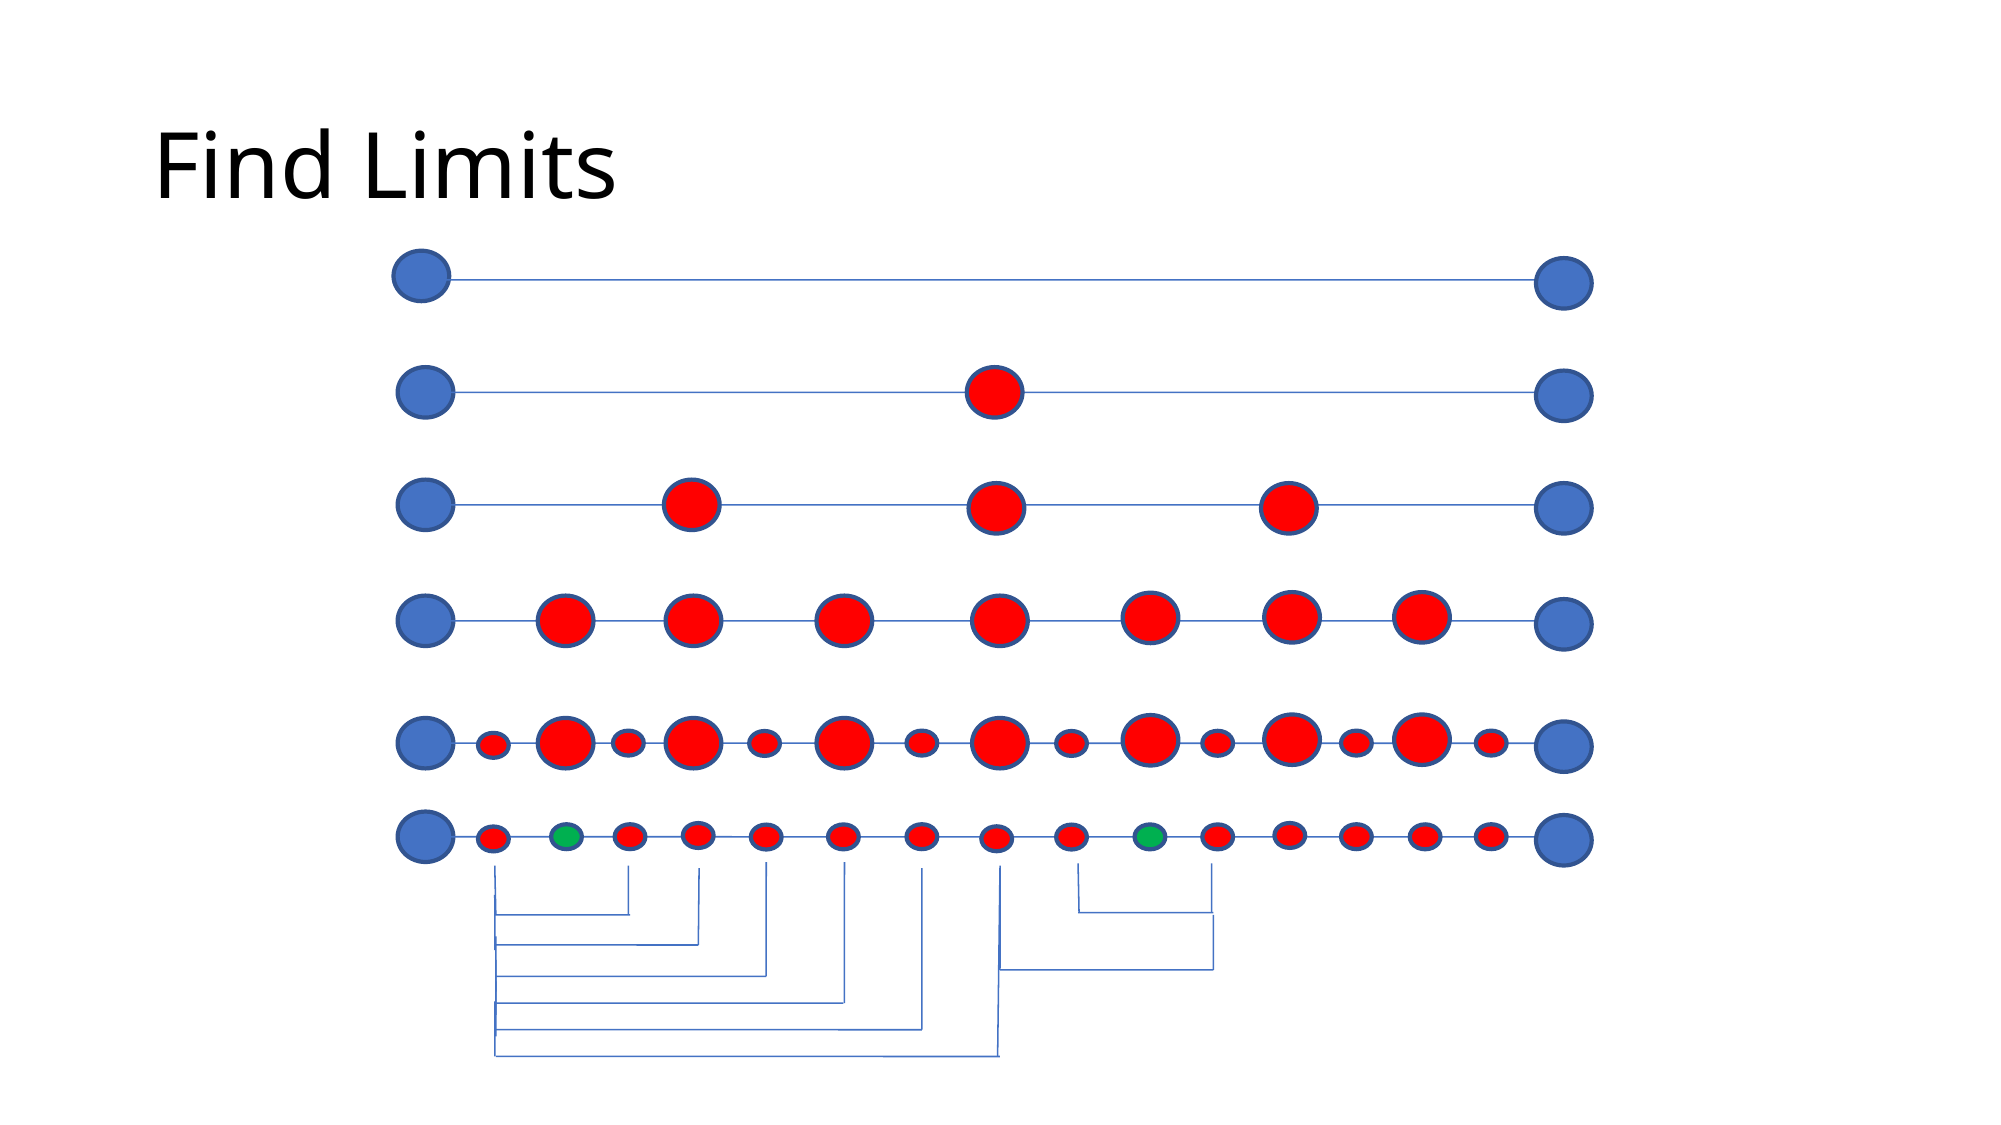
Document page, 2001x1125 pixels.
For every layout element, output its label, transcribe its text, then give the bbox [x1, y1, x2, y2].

text_box [1200, 822, 1236, 852]
text_box [814, 593, 875, 649]
text_box [663, 715, 724, 771]
text_box [1200, 728, 1236, 758]
text_box [395, 715, 456, 771]
text_box [1338, 728, 1374, 758]
text_box [1473, 728, 1509, 758]
text_box [395, 593, 456, 649]
text_box [391, 248, 452, 304]
text_box [475, 824, 511, 854]
text_box [663, 593, 724, 649]
text_box [748, 822, 784, 852]
text_box [966, 480, 1027, 536]
title Find Limits [137, 59, 1863, 278]
text_box [535, 593, 596, 649]
text_box [1120, 712, 1181, 768]
text_box [969, 593, 1030, 649]
text_box [1338, 822, 1374, 852]
text_box [395, 477, 456, 533]
text_box [1533, 596, 1594, 652]
text_box [996, 868, 1001, 1057]
text_box [825, 822, 861, 852]
text_box [1054, 822, 1090, 852]
text_box [395, 364, 456, 420]
text_box [1473, 822, 1509, 852]
text_box [661, 477, 722, 533]
text_box [979, 824, 1015, 854]
text_box [1533, 255, 1594, 311]
text_box [1407, 822, 1443, 852]
text_box [1262, 712, 1323, 768]
text_box [1132, 822, 1168, 852]
text_box [1533, 368, 1594, 424]
text_box [1120, 590, 1181, 646]
text_box [1392, 712, 1452, 768]
text_box [969, 715, 1030, 771]
text_box [1533, 480, 1594, 536]
text_box [548, 822, 584, 852]
text_box [814, 715, 875, 771]
text_box [747, 728, 783, 759]
text_box [1258, 480, 1319, 536]
text_box [1392, 589, 1452, 645]
text_box [964, 364, 1025, 420]
text_box [535, 715, 596, 771]
text_box [610, 728, 646, 758]
text_box [1054, 728, 1090, 759]
text_box [395, 809, 456, 865]
text_box [1533, 719, 1594, 775]
text_box [475, 730, 511, 760]
text_box [1272, 820, 1308, 851]
text_box [904, 822, 940, 852]
text_box [904, 728, 940, 758]
text_box [1262, 589, 1323, 645]
text_box [1533, 812, 1594, 868]
text_box [680, 820, 716, 851]
text_box [493, 865, 497, 914]
text_box [612, 822, 648, 852]
